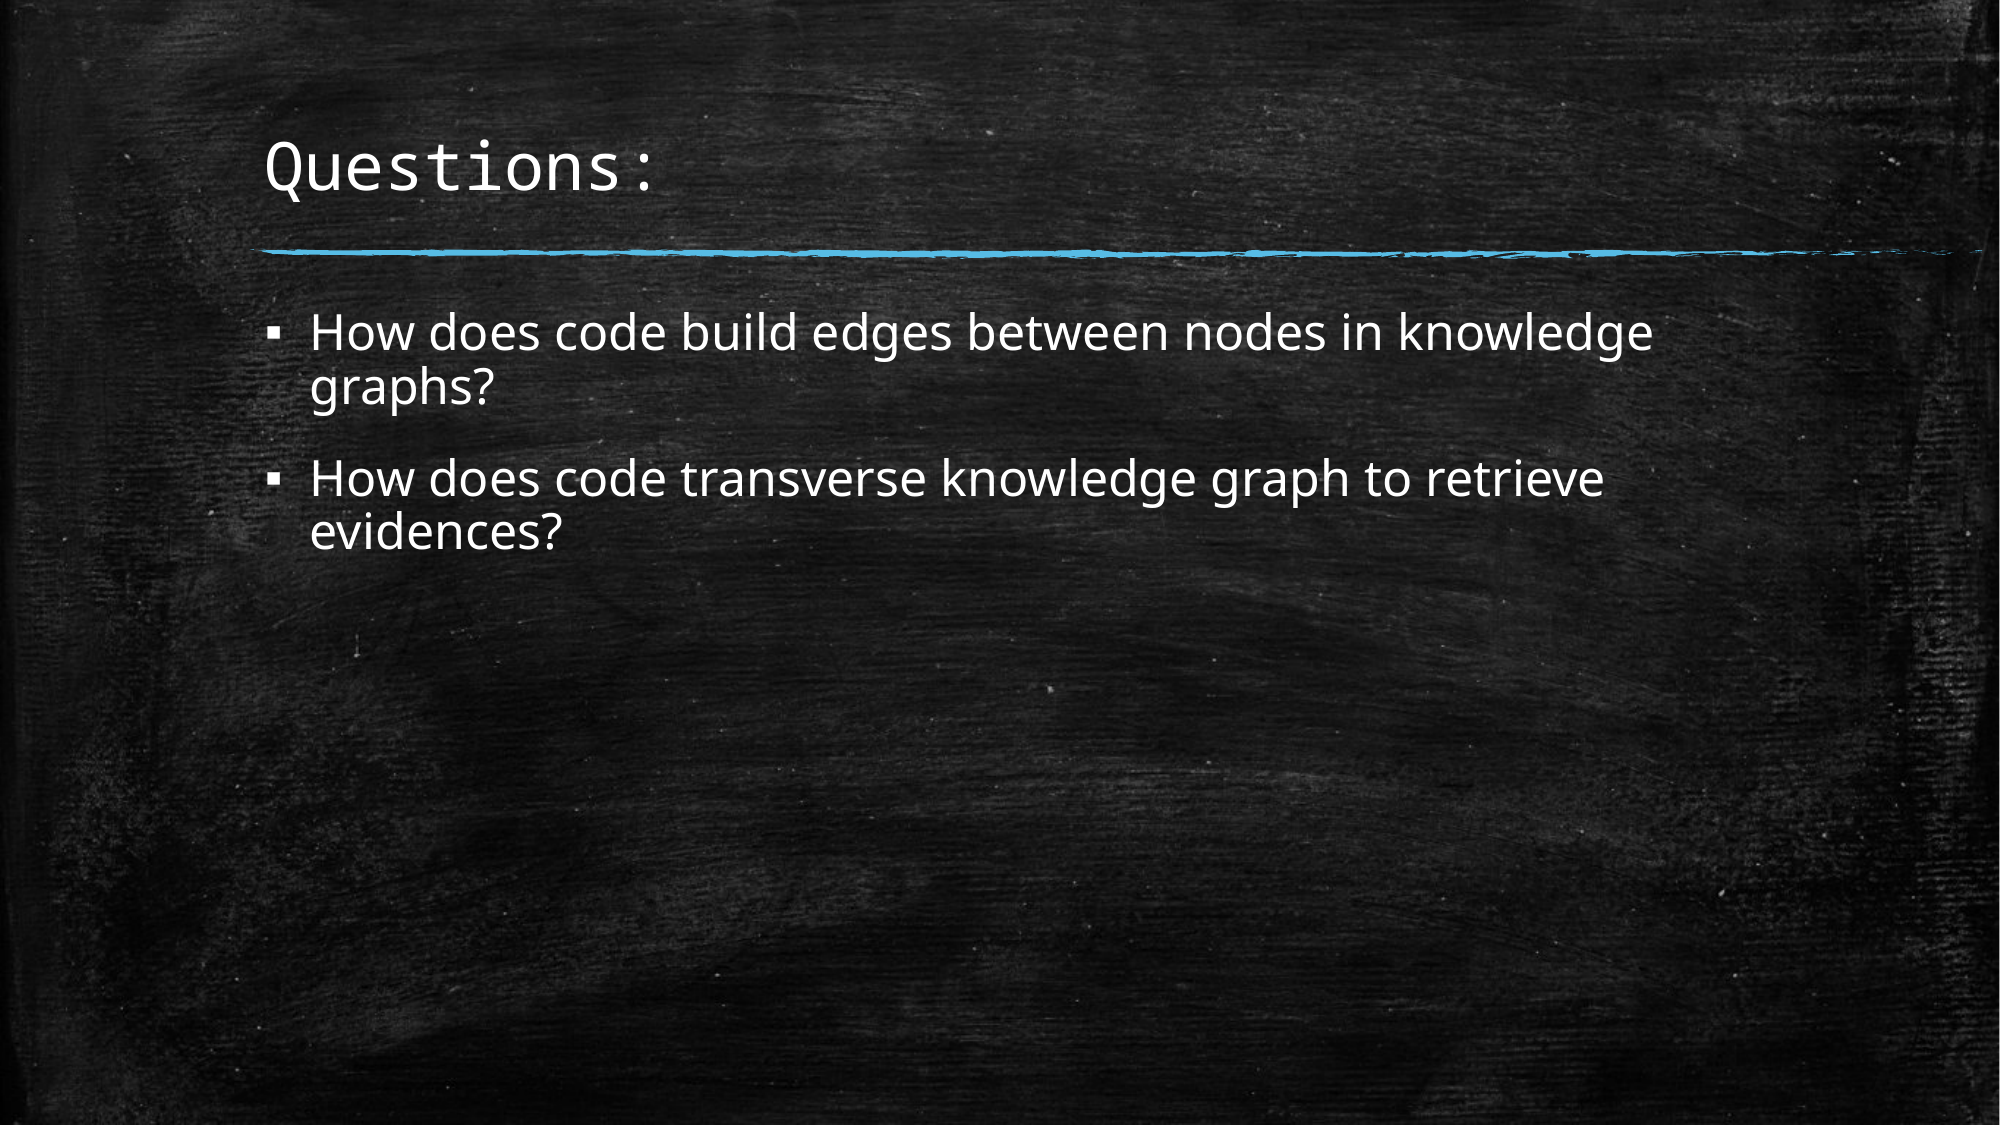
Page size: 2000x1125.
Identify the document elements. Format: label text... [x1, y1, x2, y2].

list How does code build edges between nodes in knowledge graphs? How does code transverse knowledge graph to retrieve evidences? [249, 299, 1863, 1013]
title Questions: [249, 45, 1750, 213]
